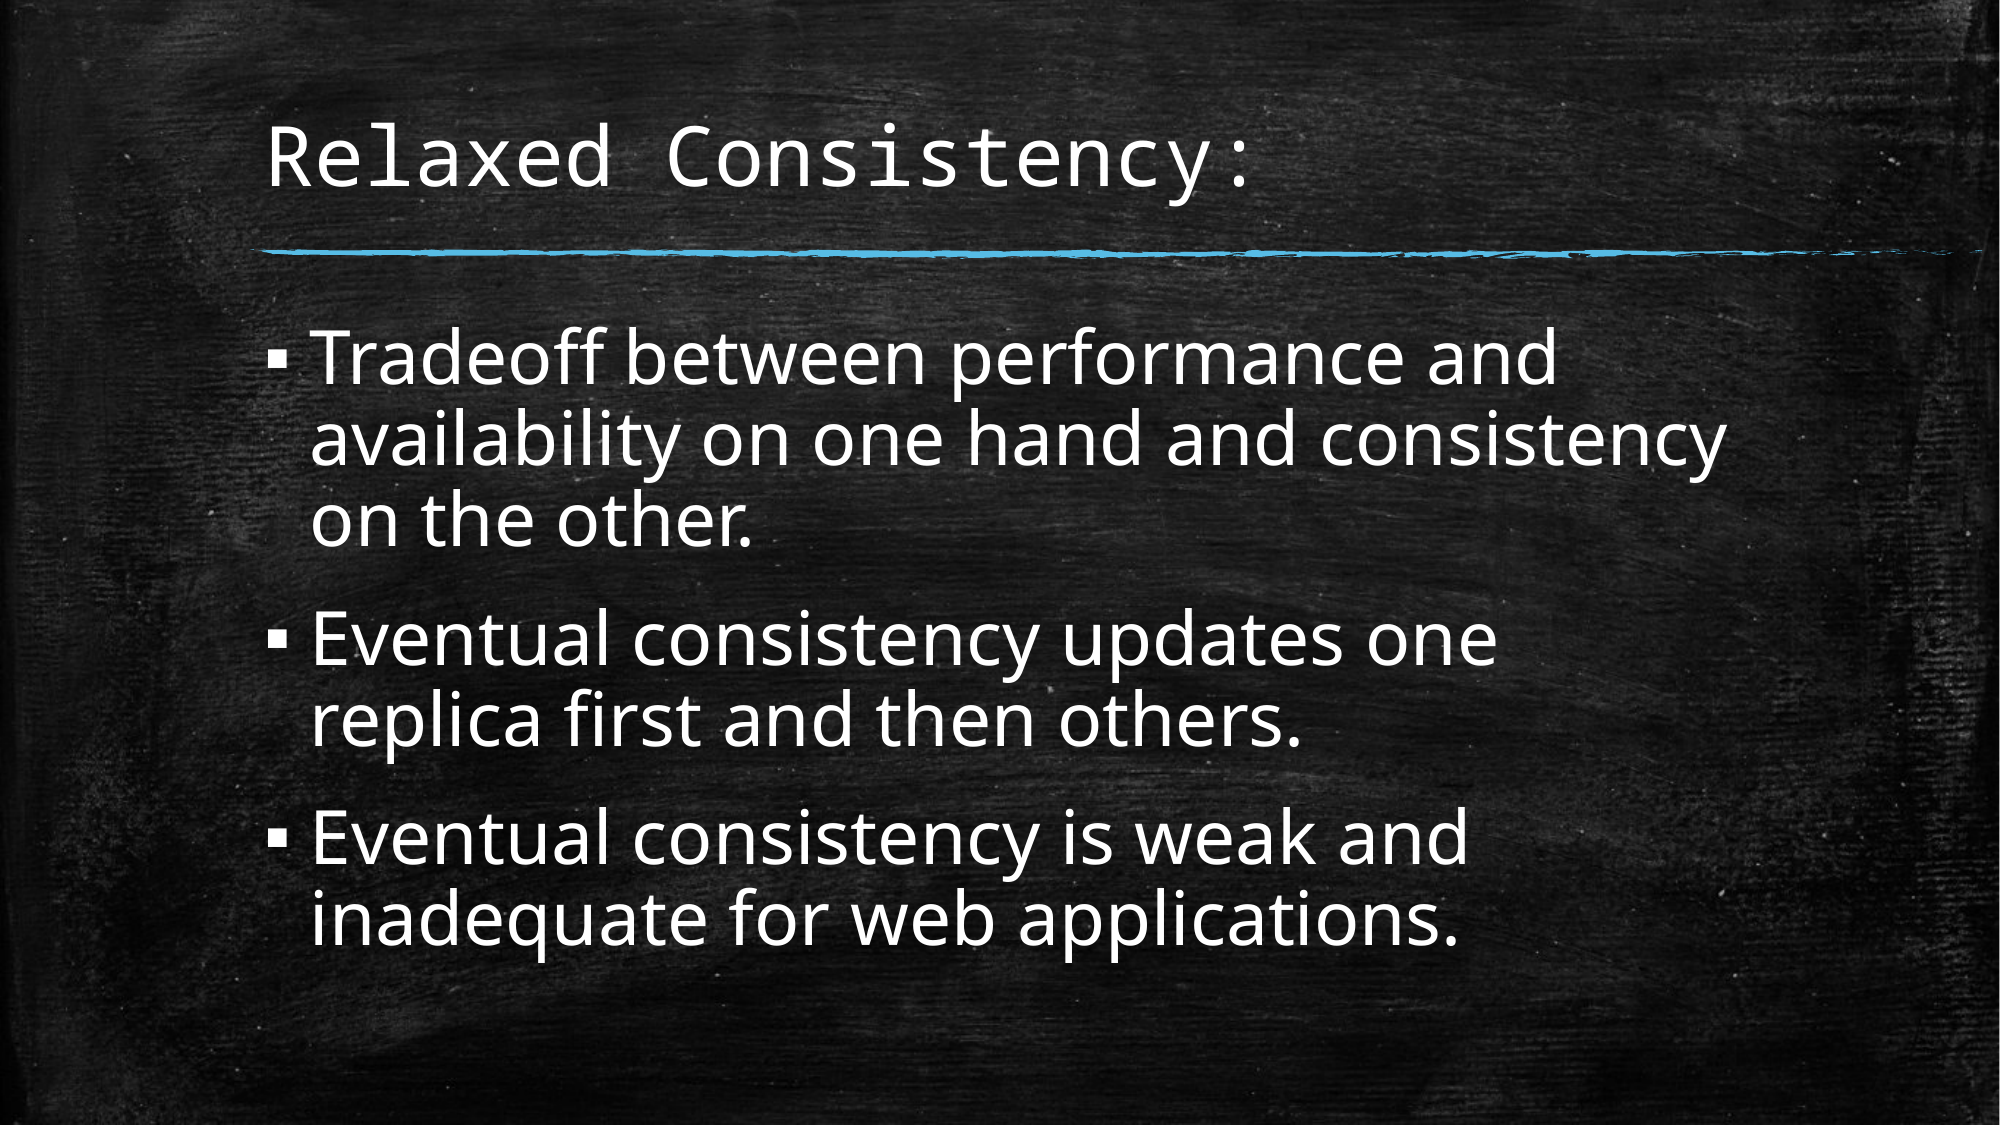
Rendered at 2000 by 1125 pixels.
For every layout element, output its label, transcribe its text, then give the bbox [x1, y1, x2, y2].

title Relaxed Consistency: [249, 45, 1750, 213]
list Tradeoff between performance and availability on one hand and consistency on the other. Eventual consistency updates one replica first and then others. Eventual consistency is weak and inadequate for web applications. [249, 312, 1750, 1013]
